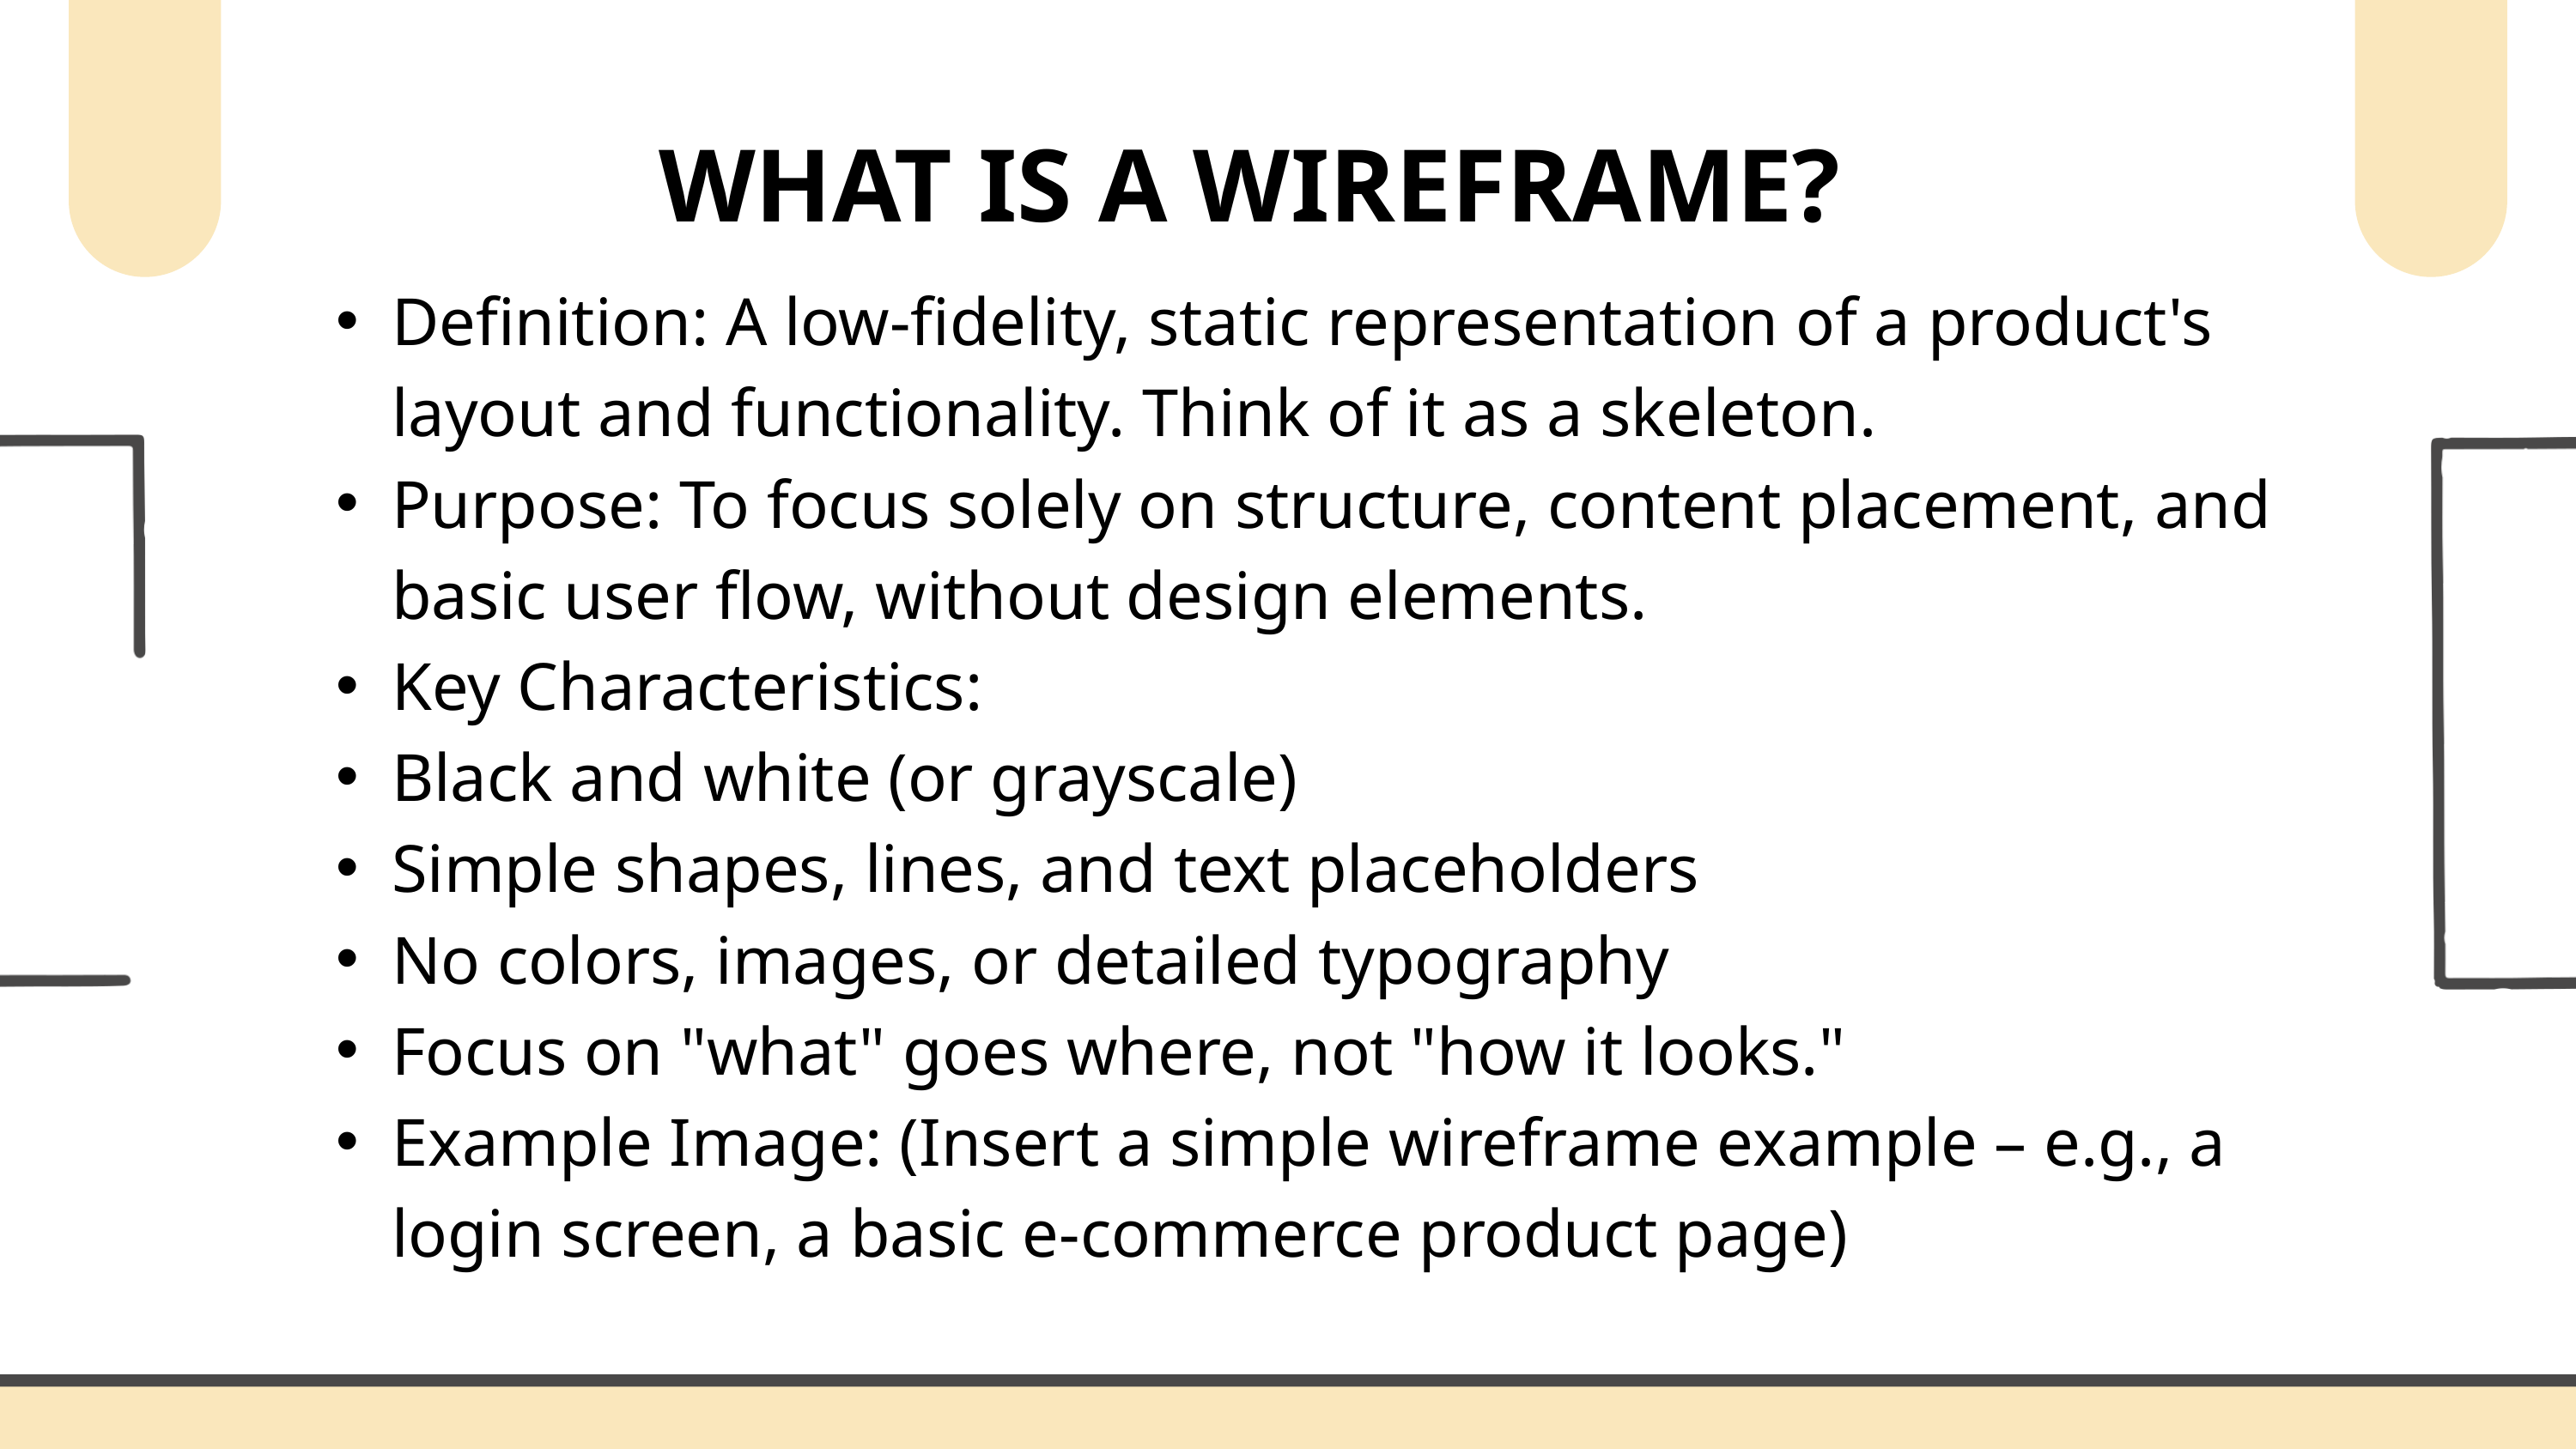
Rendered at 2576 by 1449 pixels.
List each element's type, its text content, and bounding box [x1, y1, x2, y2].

text_box [2431, 434, 2576, 990]
text_box [0, 434, 146, 990]
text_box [68, 0, 222, 277]
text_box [0, 1379, 2576, 1449]
text_box Definition: A low-fidelity, static representation of a product's layout and functionality. Think of it as a skeleton. Purpose: To focus solely on structure, content placement, and basic user flow, without design elements. Key Characteristics: Black and white (or grayscale) Simple shapes, lines, and text placeholders No colors, images, or detailed typography Focus on "what" goes where, not "how it looks." Example Image: (Insert a simple wireframe example – e.g., a login screen, a basic e-commerce product page) [281, 267, 2372, 1270]
text_box WHAT IS A WIREFRAME? [648, 101, 1851, 242]
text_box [2354, 0, 2508, 277]
